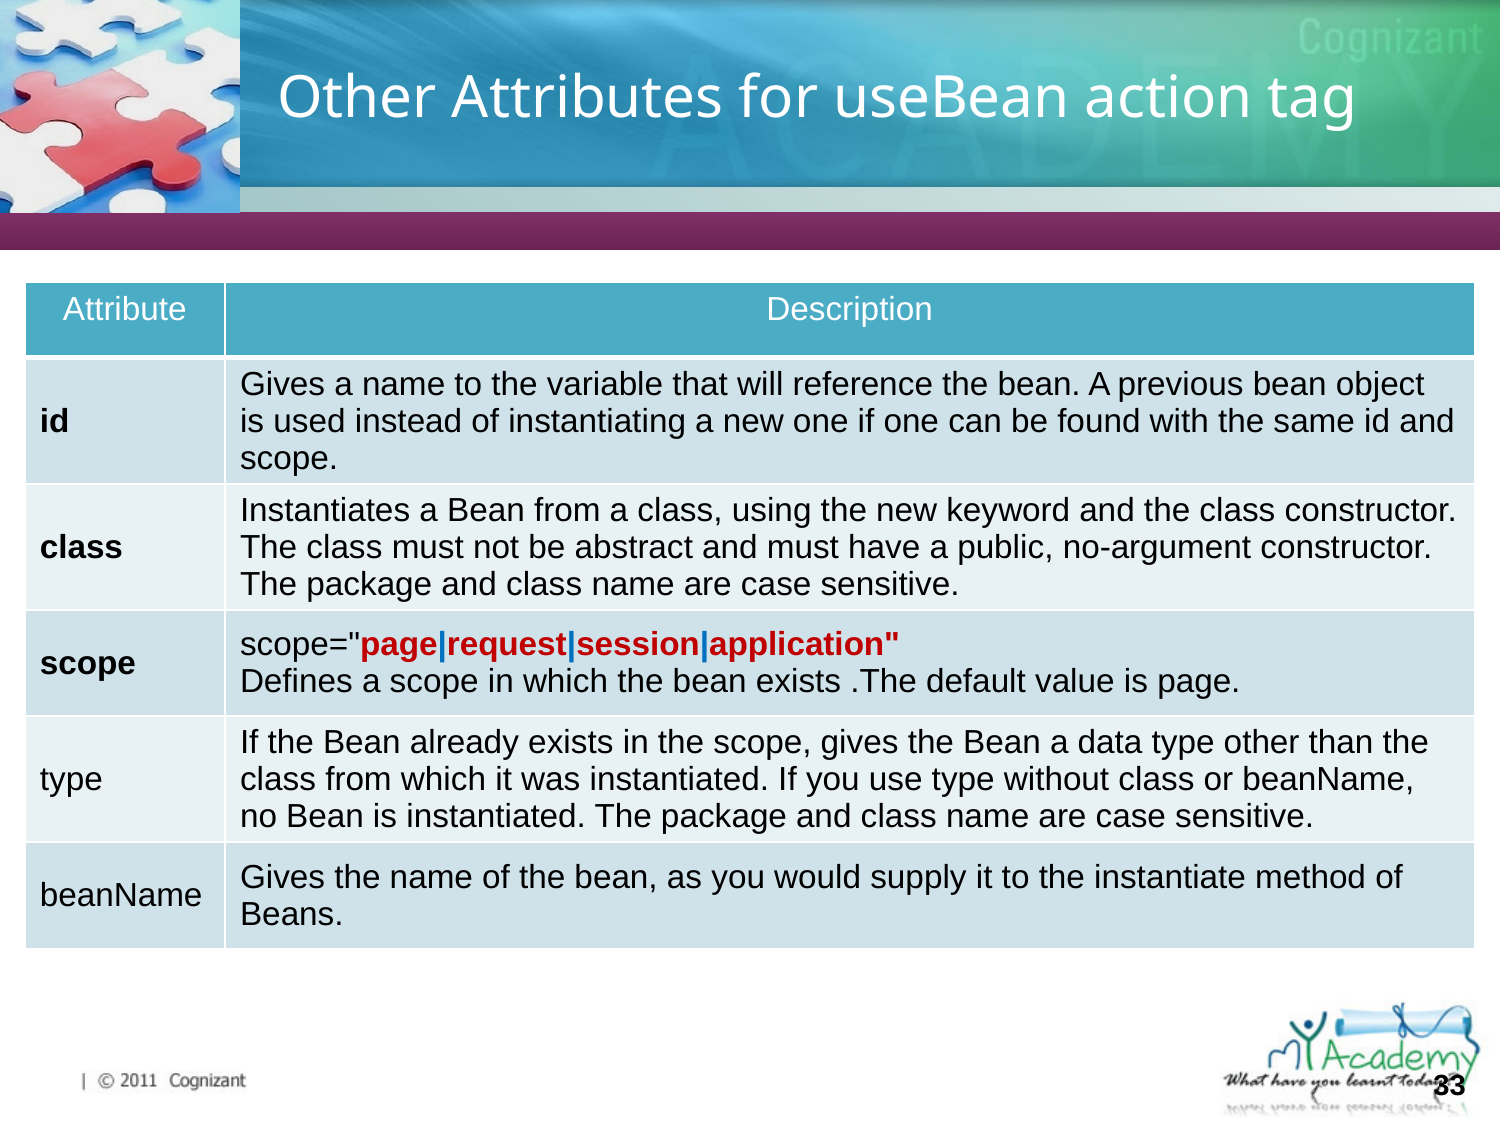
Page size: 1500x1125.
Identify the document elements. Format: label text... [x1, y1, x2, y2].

table_header Attribute [26, 283, 224, 355]
picture [0, 250, 1500, 1125]
table_cell Gives a name to the variable that will reference the bean. A previous bean object is used instead of instantiating a new one if one can be found with the same id and scope. [226, 360, 1474, 483]
picture [0, 0, 262, 213]
table_header Description [226, 283, 1474, 355]
table_cell Gives the name of the bean, as you would supply it to the instantiate method of Beans. [226, 843, 1474, 948]
table_cell If the Bean already exists in the scope, gives the Bean a data type other than the class from which it was instantiated. If you use type without class or beanName, no Bean is instantiated. The package and class name are case sensitive. [226, 717, 1474, 841]
table_cell class [26, 485, 224, 609]
table_cell type [26, 717, 224, 841]
slide_number 33 [1418, 1059, 1492, 1112]
table_cell id [26, 360, 224, 483]
table_cell beanName [26, 843, 224, 948]
title Other Attributes for useBean action tag [262, 0, 1500, 188]
table_cell Instantiates a Bean from a class, using the new keyword and the class constructor. The class must not be abstract and must have a public, no-argument constructor. The package and class name are case sensitive. [226, 485, 1474, 609]
table_cell scope [26, 611, 224, 715]
table_cell scope="page|request|session|application" Defines a scope in which the bean exists .The default value is page. [226, 611, 1474, 715]
